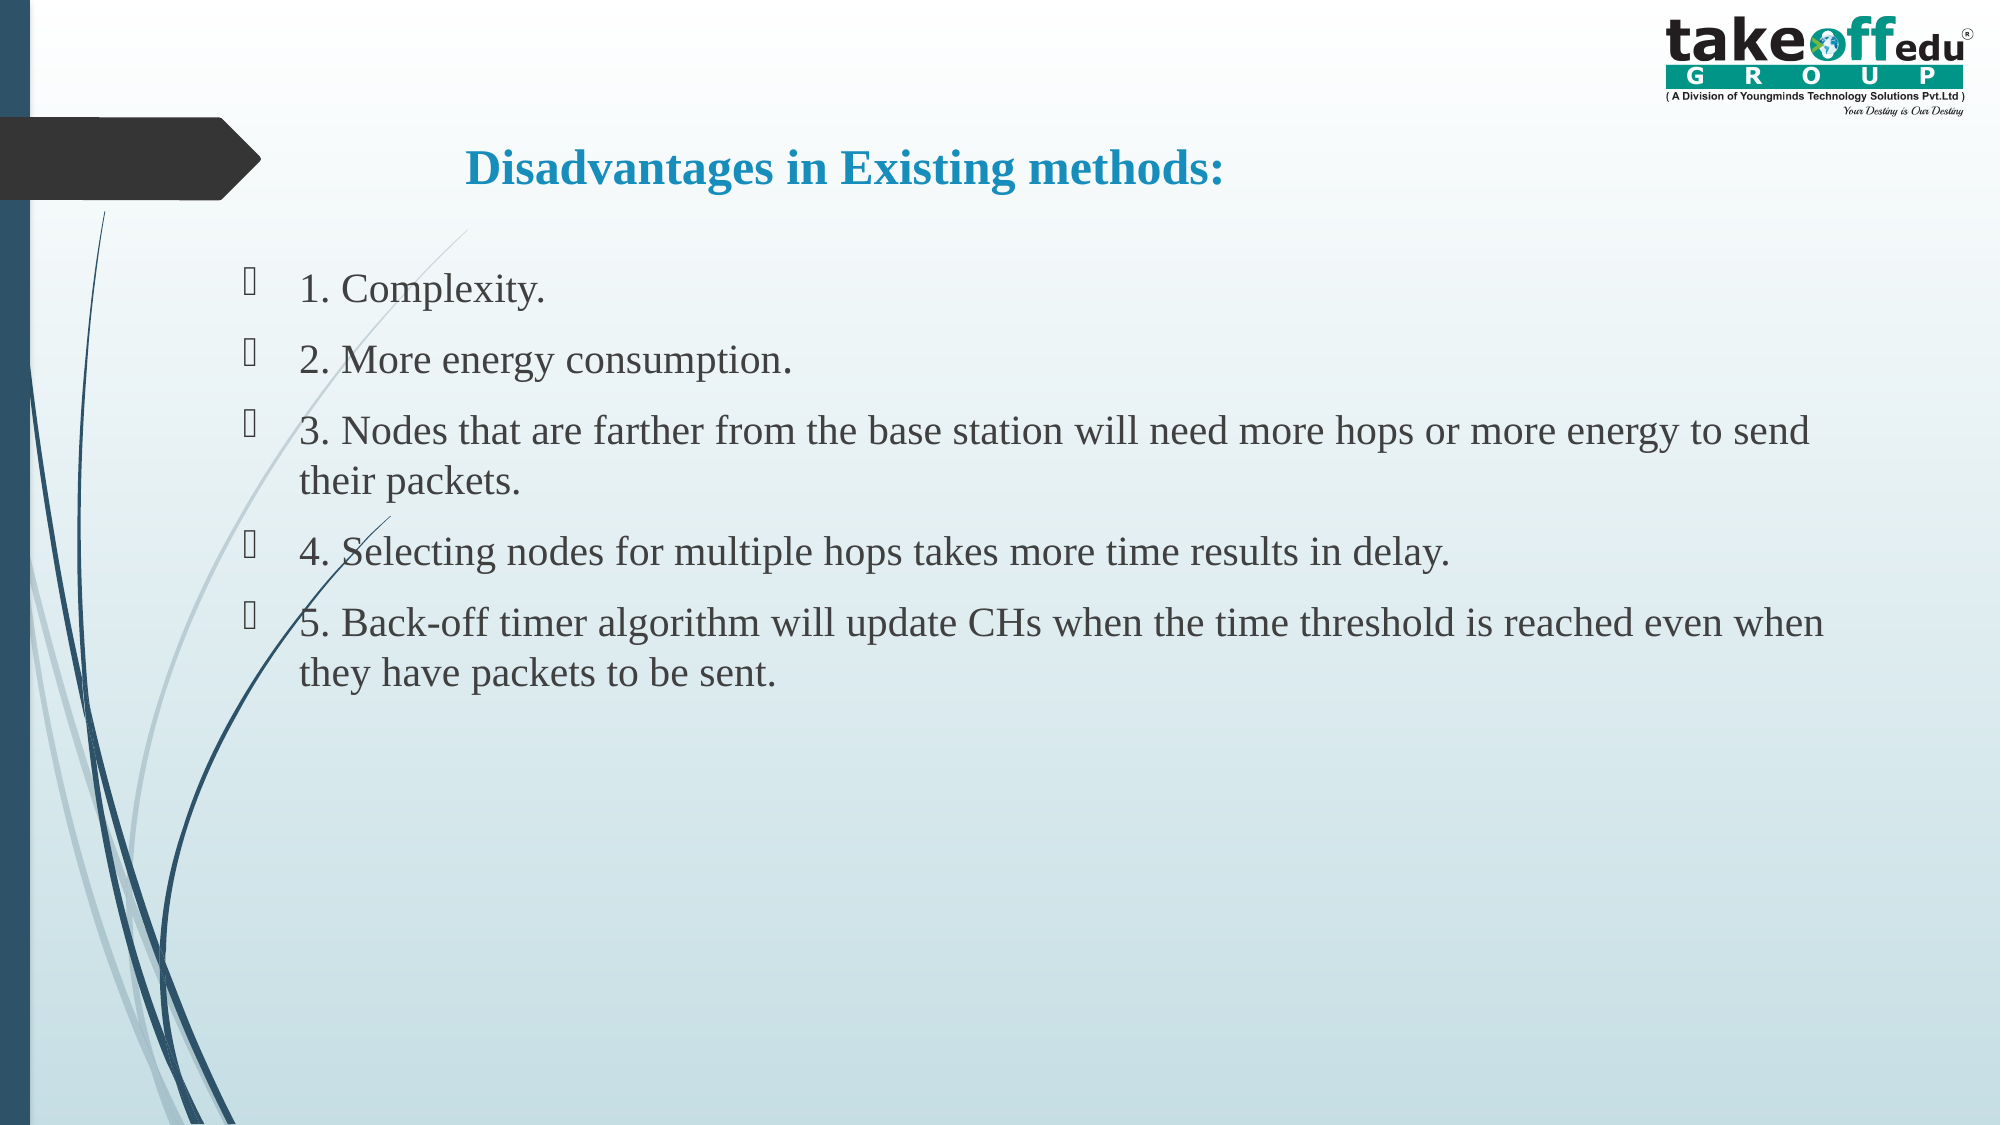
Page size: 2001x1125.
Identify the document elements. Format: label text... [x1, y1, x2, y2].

picture [1656, 15, 1980, 132]
text_box Disadvantages in Existing methods: [450, 127, 1913, 338]
text_box 1. Complexity. 2. More energy consumption. 3. Nodes that are farther from the base station will need more hops or more energy to send their packets. 4. Selecting nodes for multiple hops takes more time results in delay. 5. Back-off timer algorithm will update CHs when the time threshold is reached even when they have packets to be sent. [227, 194, 1907, 1039]
